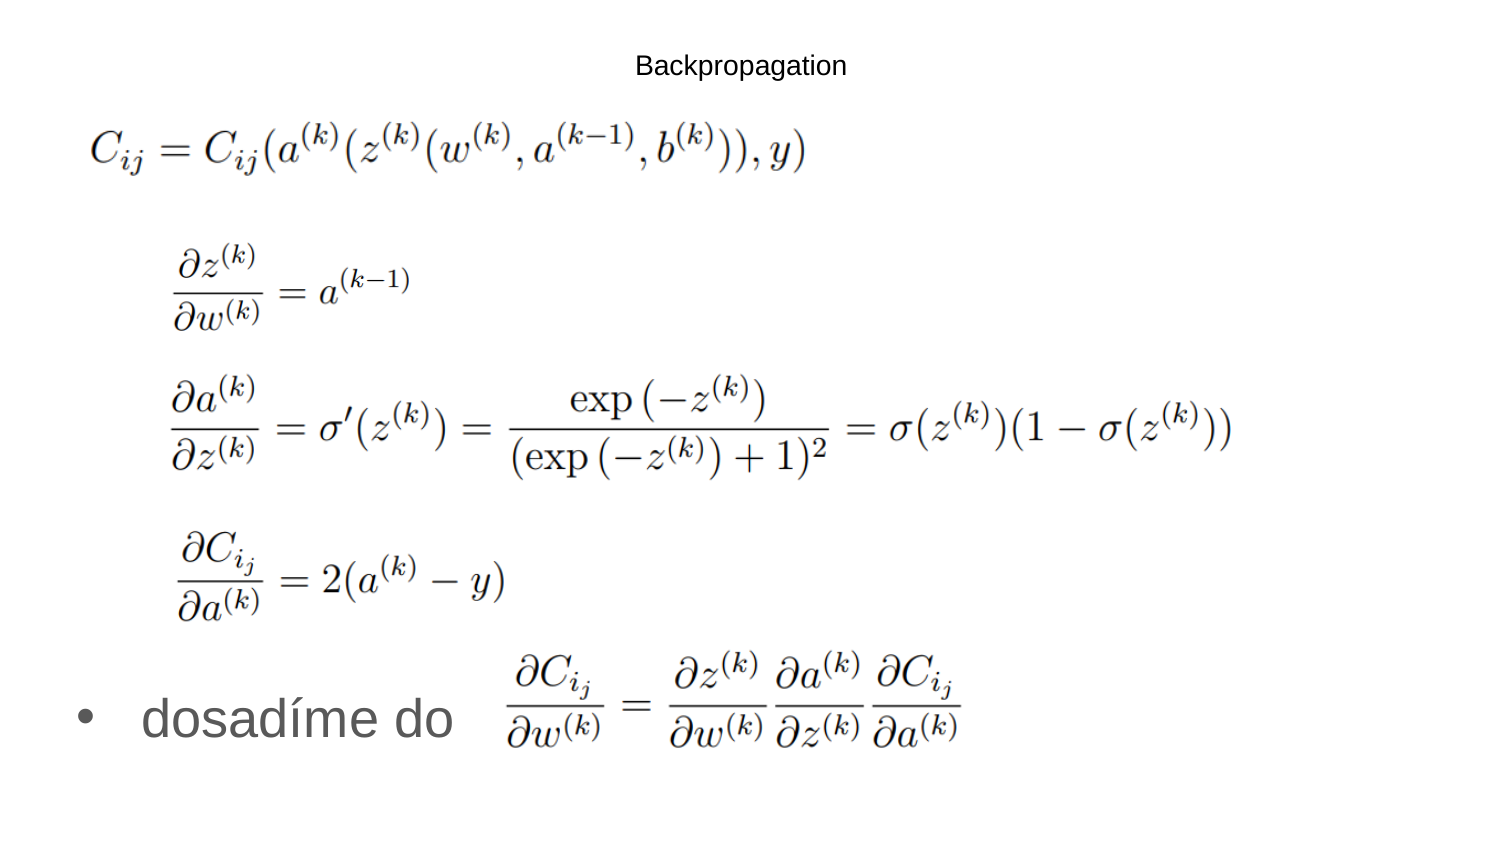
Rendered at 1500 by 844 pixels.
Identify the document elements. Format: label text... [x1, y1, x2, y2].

picture [79, 95, 818, 339]
picture [153, 368, 1244, 488]
picture [163, 517, 968, 770]
text_box dosadíme do [51, 220, 507, 764]
title Backpropagation [51, 31, 1432, 96]
